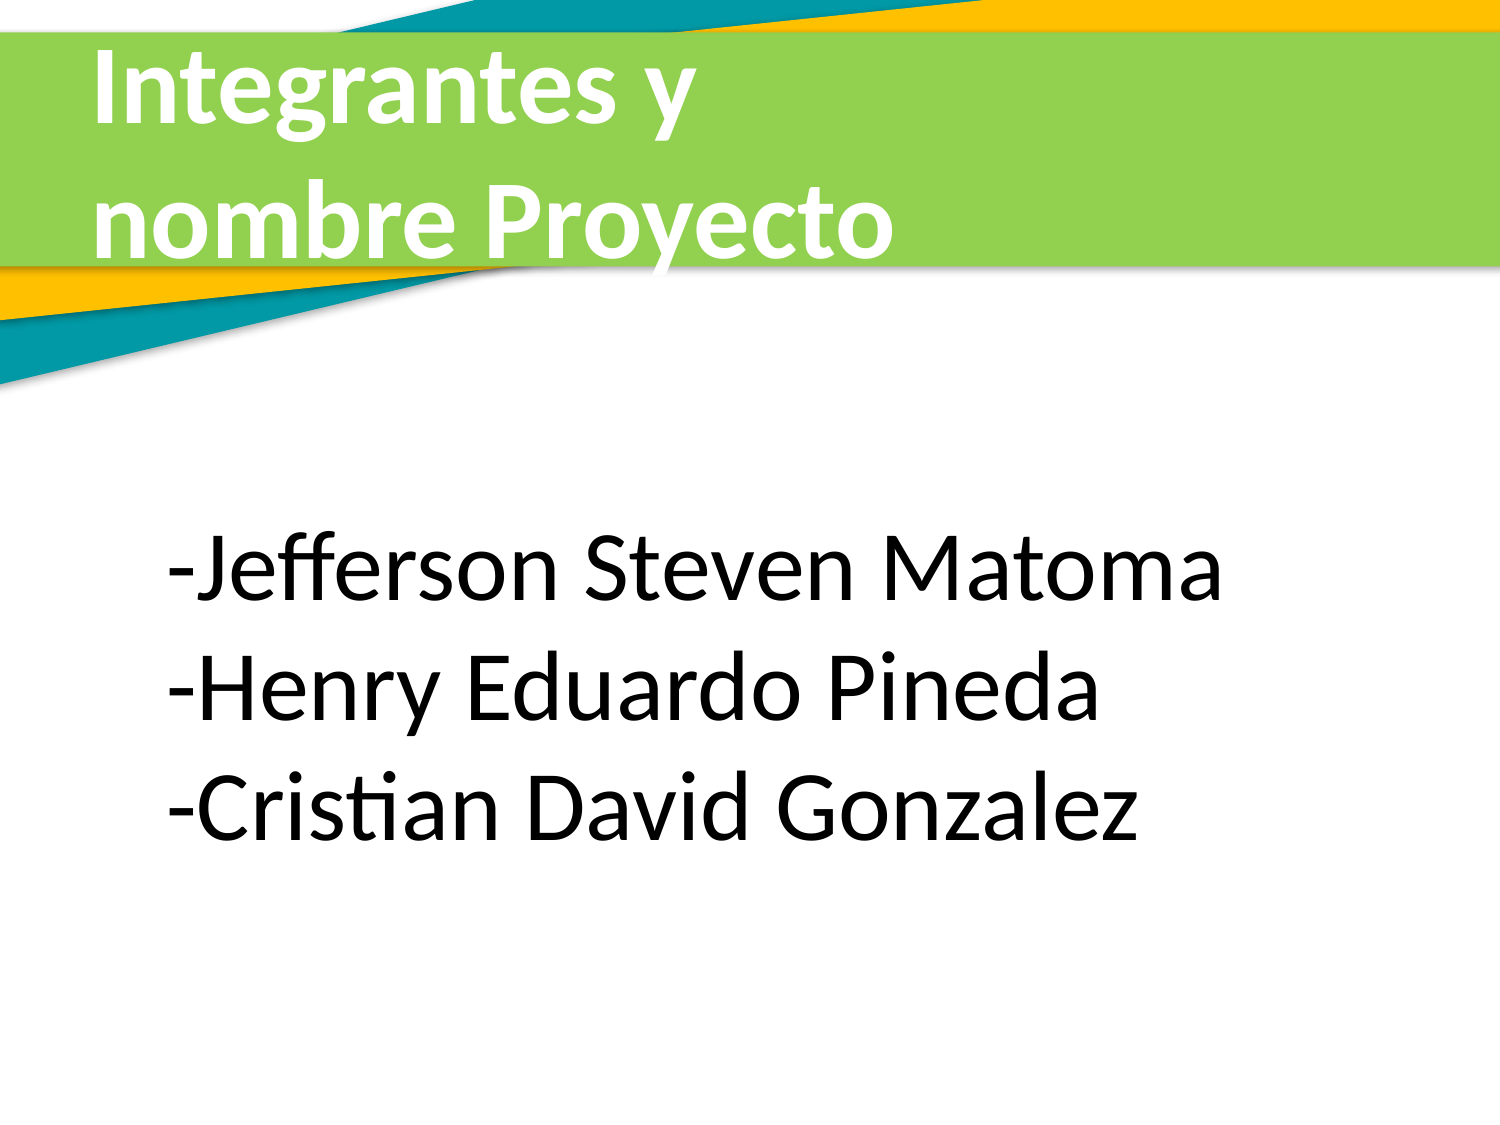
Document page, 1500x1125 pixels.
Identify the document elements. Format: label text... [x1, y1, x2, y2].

text_box Integrantes y nombre Proyecto [75, 72, 1064, 219]
text_box -Jefferson Steven Matoma -Henry Eduardo Pineda -Cristian David Gonzalez [151, 442, 1416, 1119]
